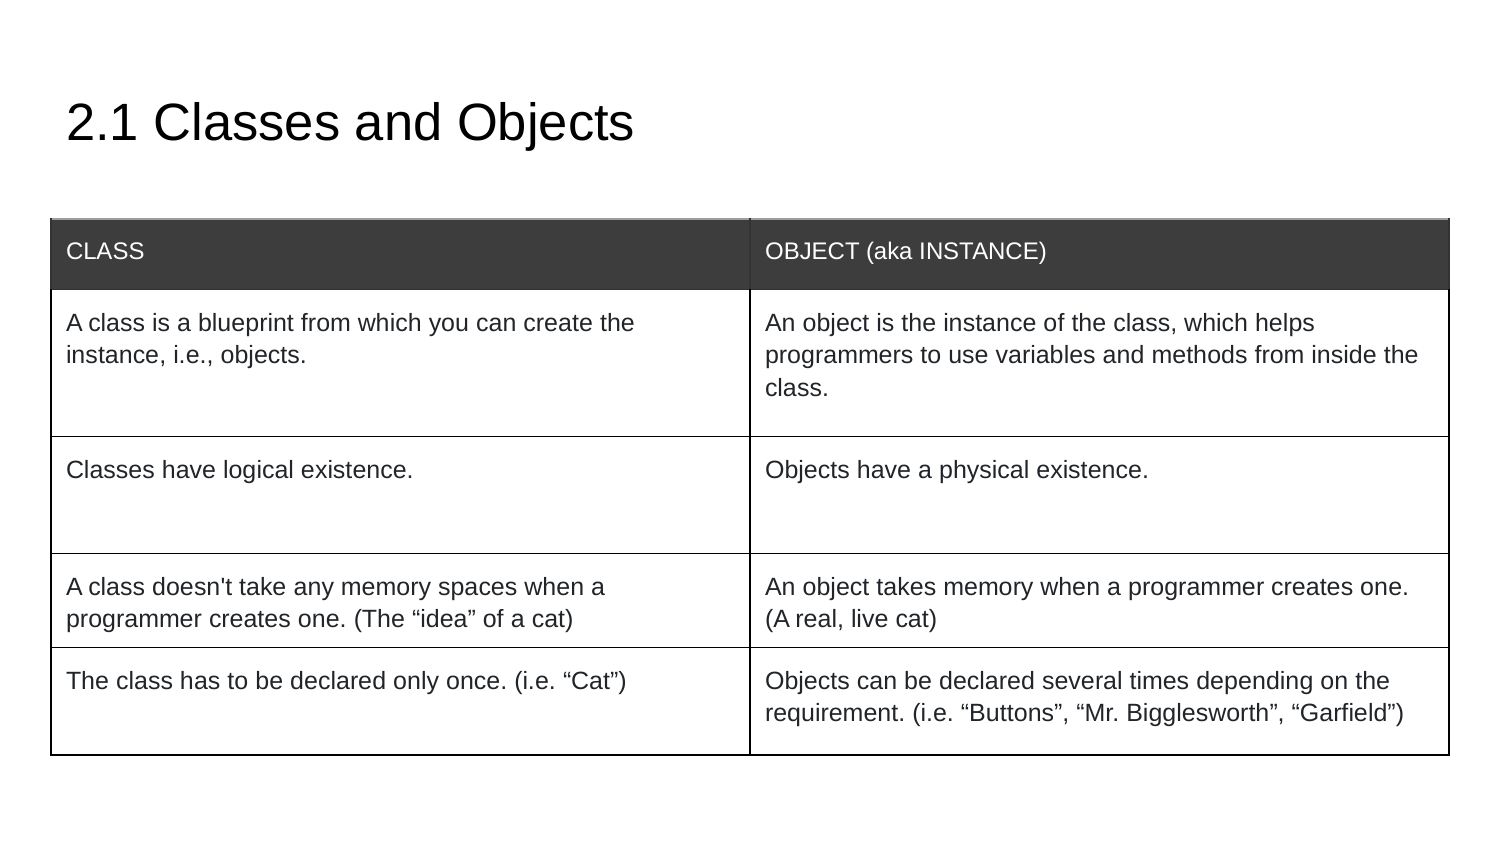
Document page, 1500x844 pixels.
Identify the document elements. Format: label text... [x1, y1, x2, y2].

table_cell A class doesn't take any memory spaces when a programmer creates one. (The “idea” of a cat) [52, 554, 749, 647]
title 2.1 Classes and Objects [51, 72, 1449, 167]
table_cell An object takes memory when a programmer creates one. (A real, live cat) [751, 554, 1448, 647]
table_header CLASS [52, 220, 749, 289]
table_cell Objects have a physical existence. [751, 437, 1448, 553]
table_header OBJECT (aka INSTANCE) [751, 220, 1448, 289]
table_cell An object is the instance of the class, which helps programmers to use variables and methods from inside the class. [751, 290, 1448, 436]
table_cell A class is a blueprint from which you can create the instance, i.e., objects. [52, 290, 749, 436]
table_cell The class has to be declared only once. (i.e. “Cat”) [52, 648, 749, 754]
table_cell Objects can be declared several times depending on the requirement. (i.e. “Buttons”, “Mr. Bigglesworth”, “Garfield”) [751, 648, 1448, 754]
table_cell Classes have logical existence. [52, 437, 749, 553]
